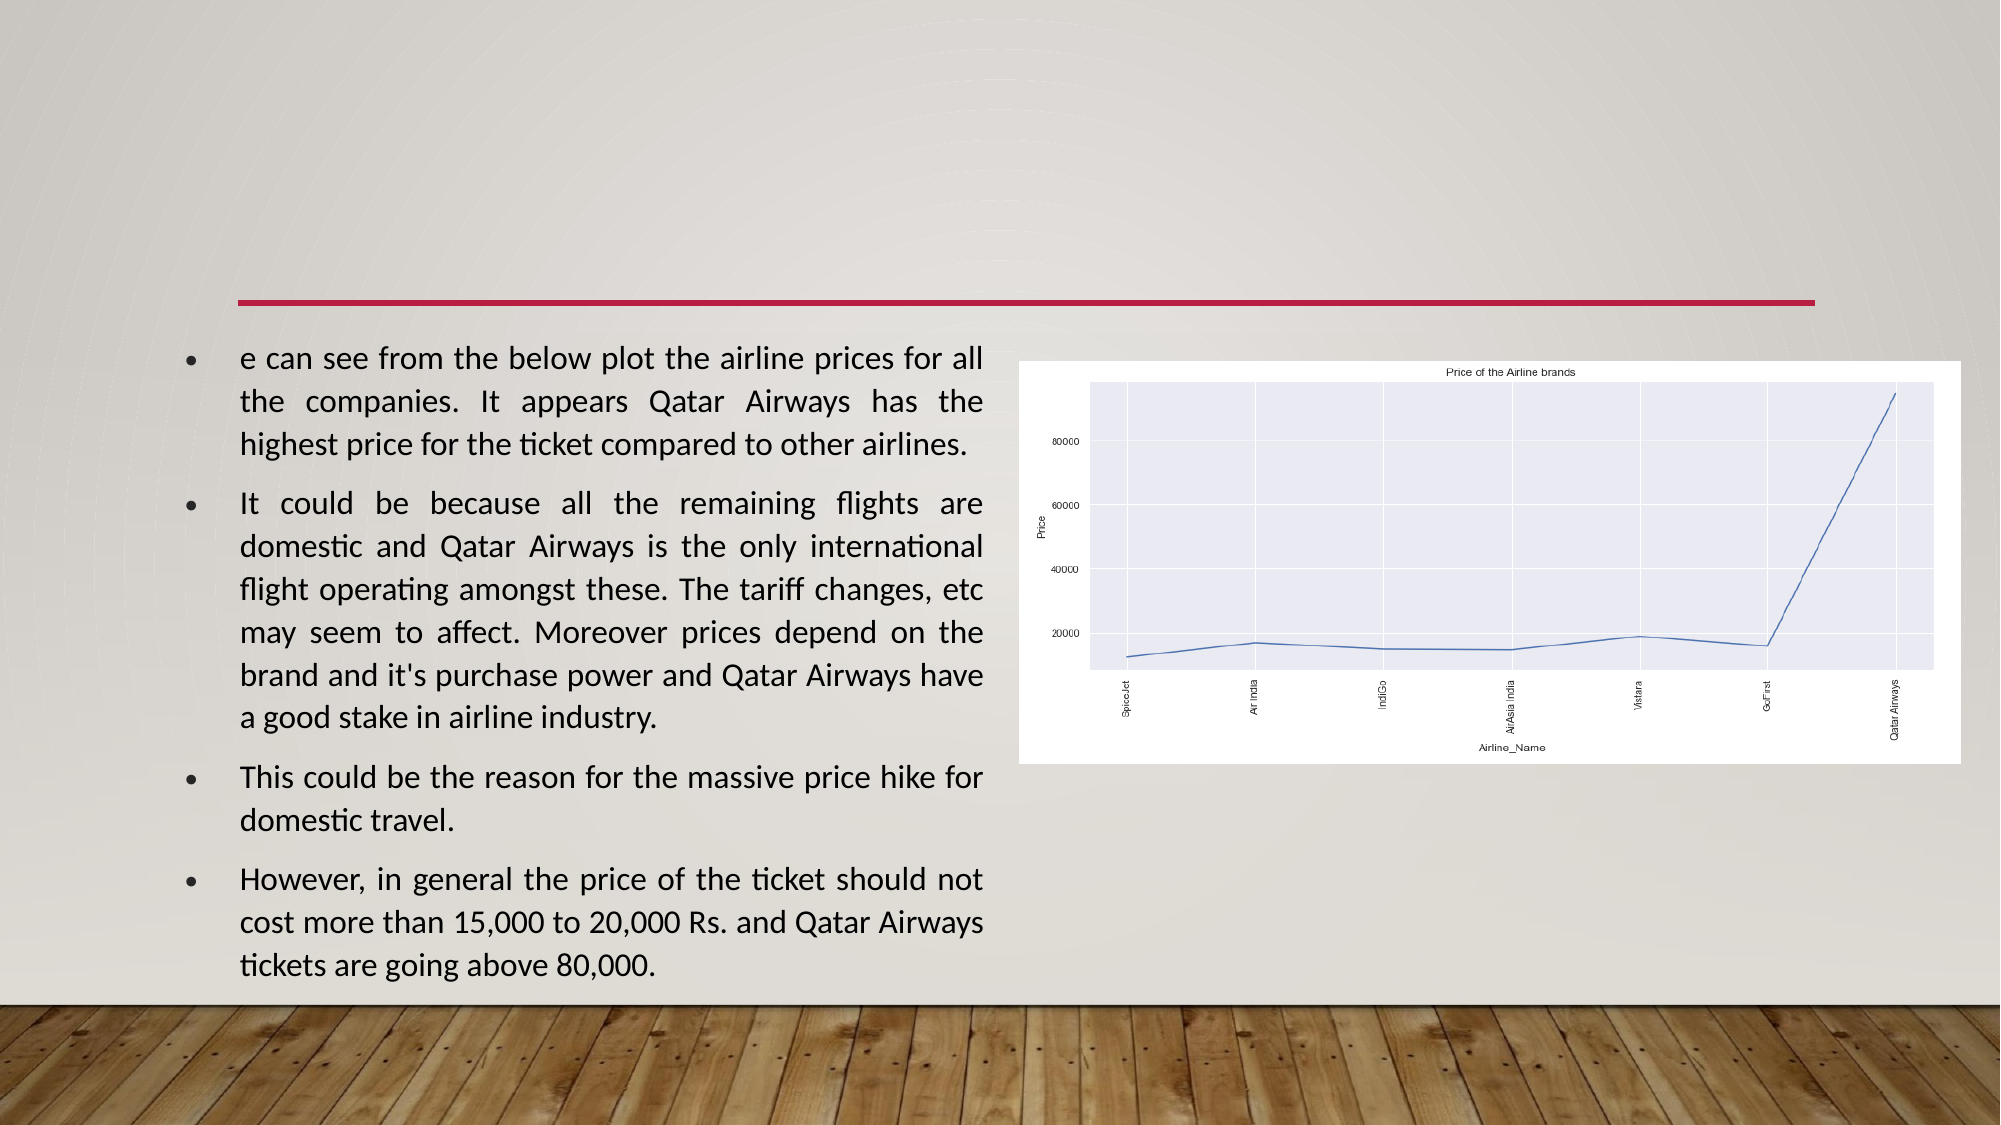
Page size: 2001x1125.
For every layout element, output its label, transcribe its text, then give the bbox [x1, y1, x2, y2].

text_box e can see from the below plot the airline prices for all the companies. It appears Qatar Airways has the highest price for the ticket compared to other airlines. It could be because all the remaining flights are domestic and Qatar Airways is the only international flight operating amongst these. The tariff changes, etc may seem to affect. Moreover prices depend on the brand and it's purchase power and Qatar Airways have a good stake in airline industry. This could be the reason for the massive price hike for domestic travel. However, in general the price of the ticket should not cost more than 15,000 to 20,000 Rs. and Qatar Airways tickets are going above 80,000. [165, 326, 1000, 1000]
picture [1019, 361, 1961, 764]
picture [0, 1005, 2000, 1125]
